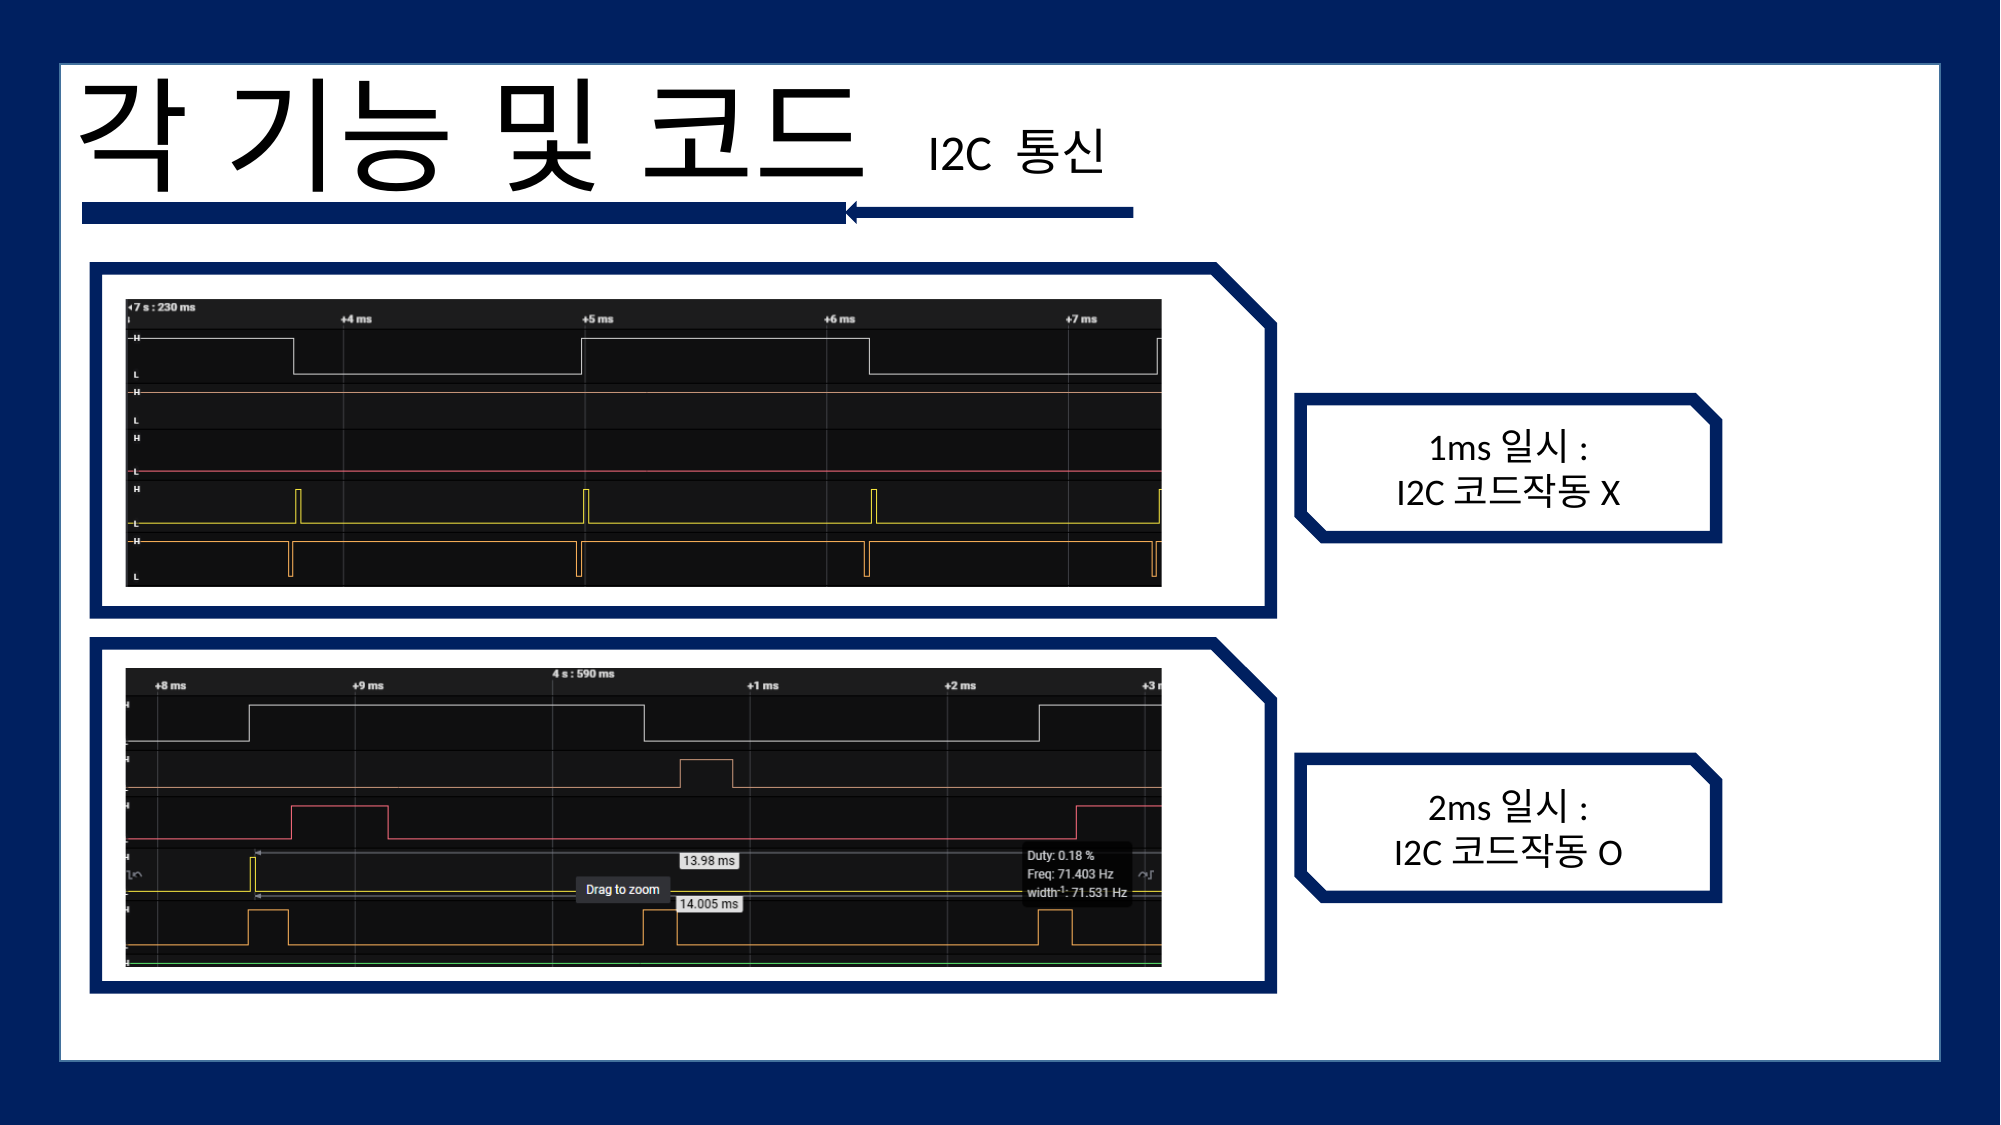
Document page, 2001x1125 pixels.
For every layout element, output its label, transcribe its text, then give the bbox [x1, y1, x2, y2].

text_box [94, 642, 1272, 989]
text_box I2C 통신 [687, 119, 1348, 213]
text_box 1ms일시: I2C코드작동X [1299, 398, 1718, 539]
text_box 2ms일시: I2C코드작동O [1299, 757, 1718, 898]
title 각 기능 및 코드 [59, 33, 1785, 251]
picture [125, 668, 1162, 967]
text_box [94, 267, 1272, 614]
picture [125, 299, 1162, 587]
text_box [59, 63, 1941, 1062]
text_box [845, 213, 1134, 224]
text_box [82, 202, 846, 224]
